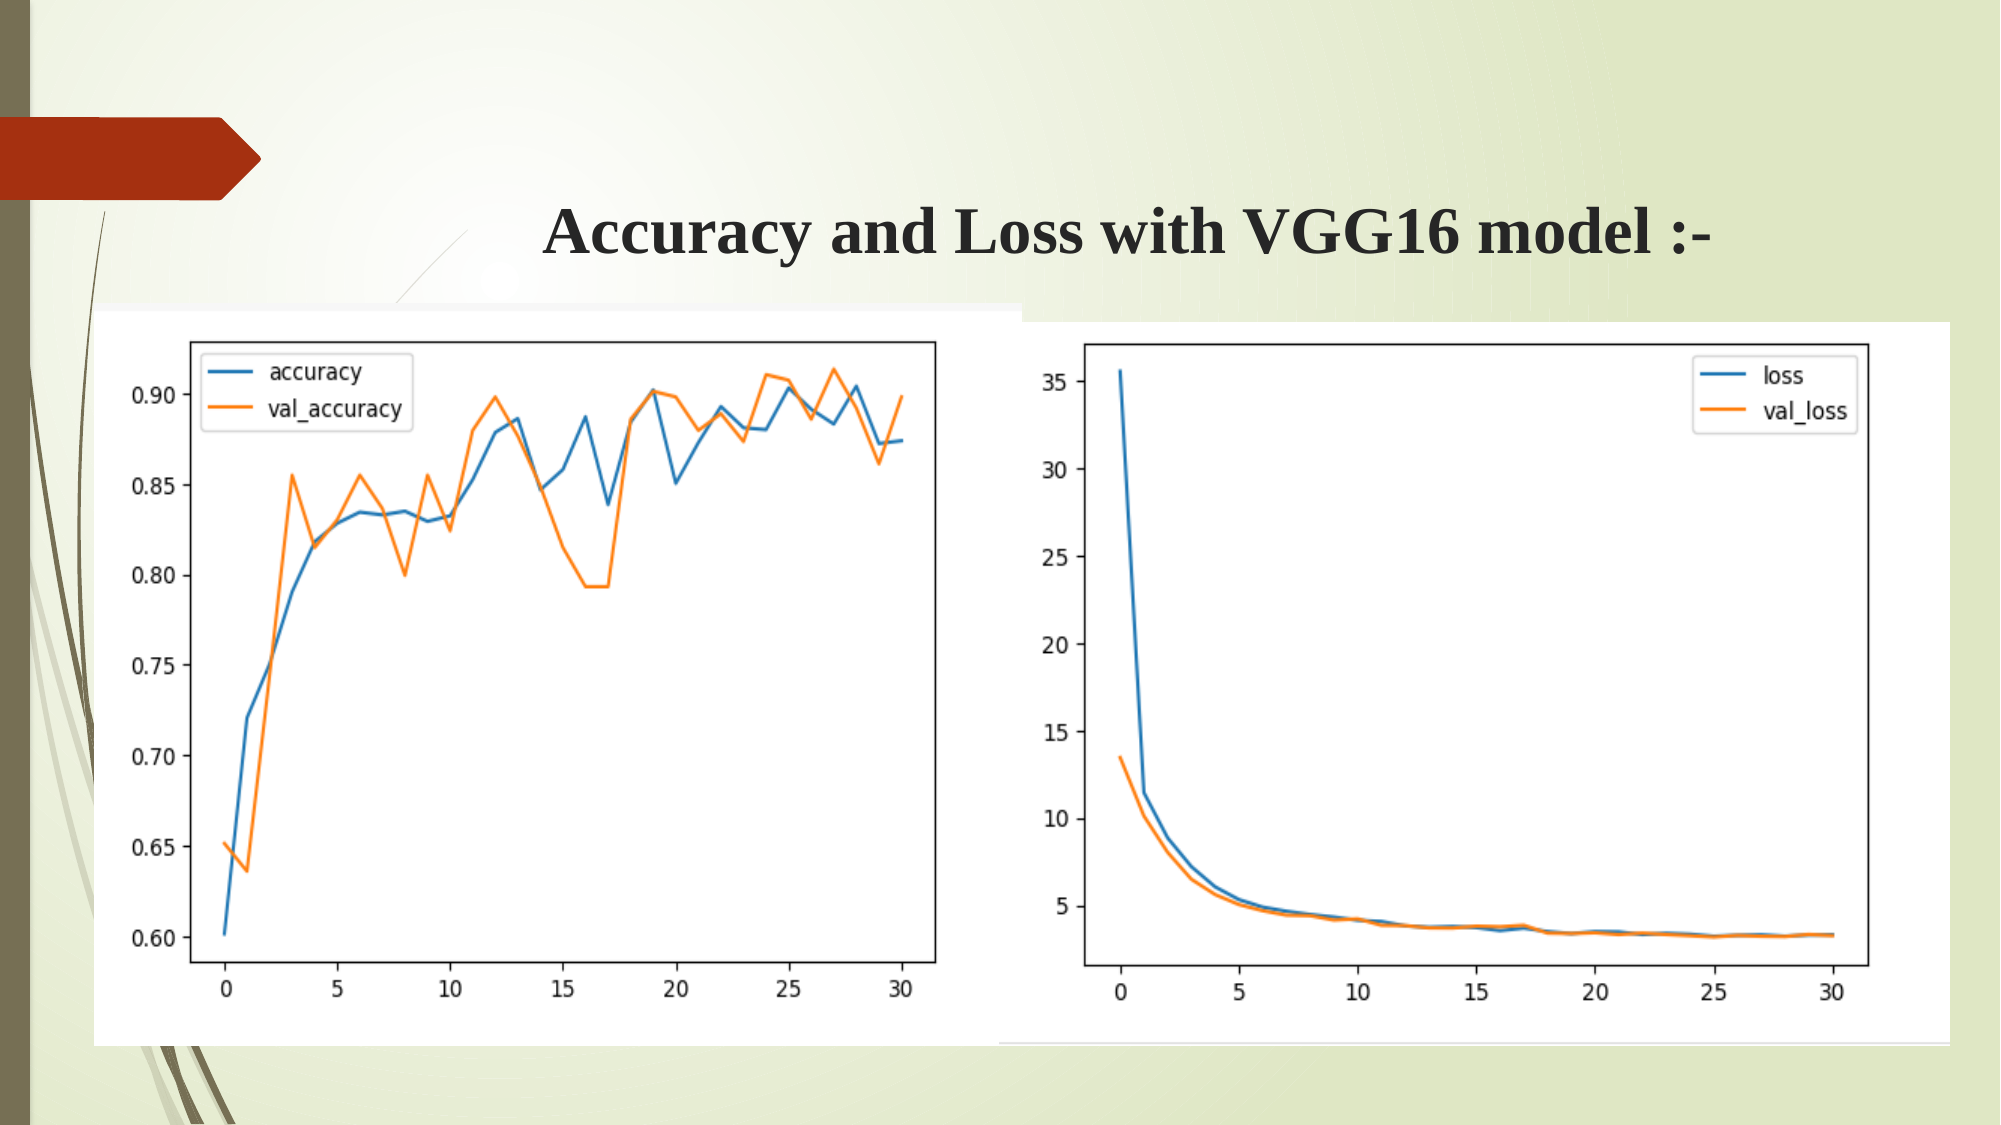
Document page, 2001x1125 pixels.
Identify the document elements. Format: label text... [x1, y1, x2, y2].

title Accuracy and Loss with VGG16 model :- [527, 179, 1745, 274]
picture [999, 321, 1951, 1046]
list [93, 303, 1022, 1046]
